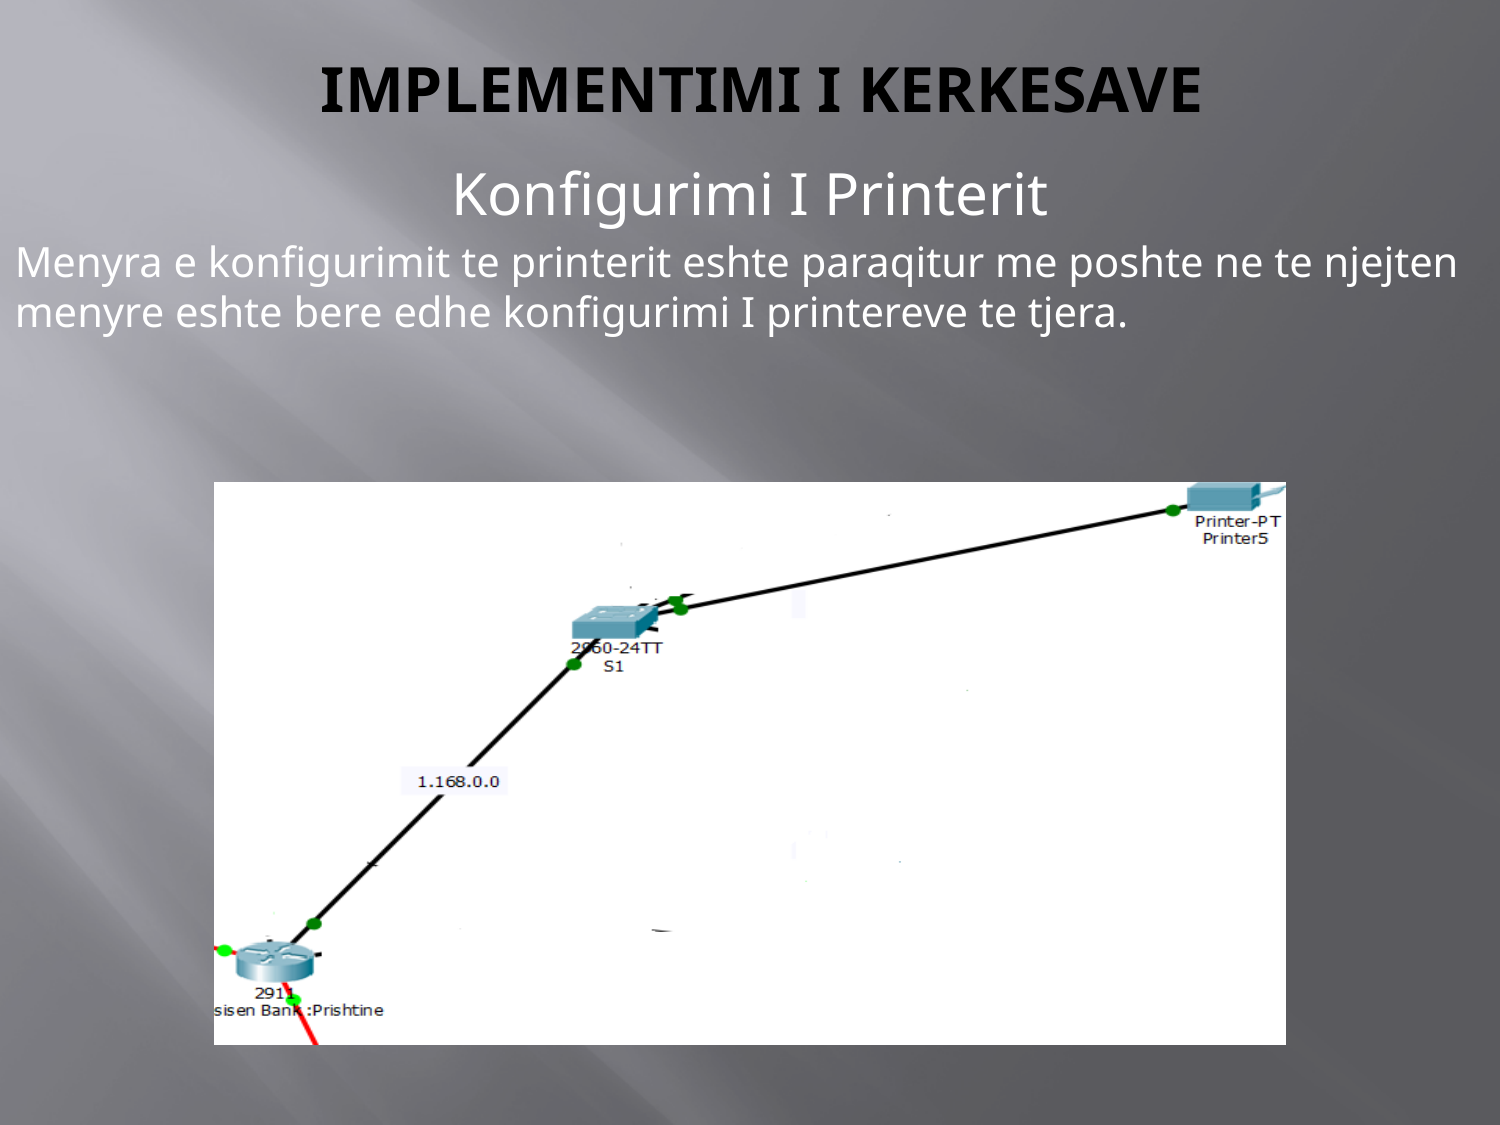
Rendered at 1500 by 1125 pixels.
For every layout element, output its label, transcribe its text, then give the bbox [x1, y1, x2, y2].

title IMPLEMENTIMI I KERKESAVE [87, 24, 1438, 125]
picture [214, 482, 1286, 1045]
subtitle Konfigurimi I Printerit Menyra e konfigurimit te printerit eshte paraqitur me poshte ne te njejten menyre eshte bere edhe konfigurimi I printereve te tjera. [0, 149, 1500, 1125]
